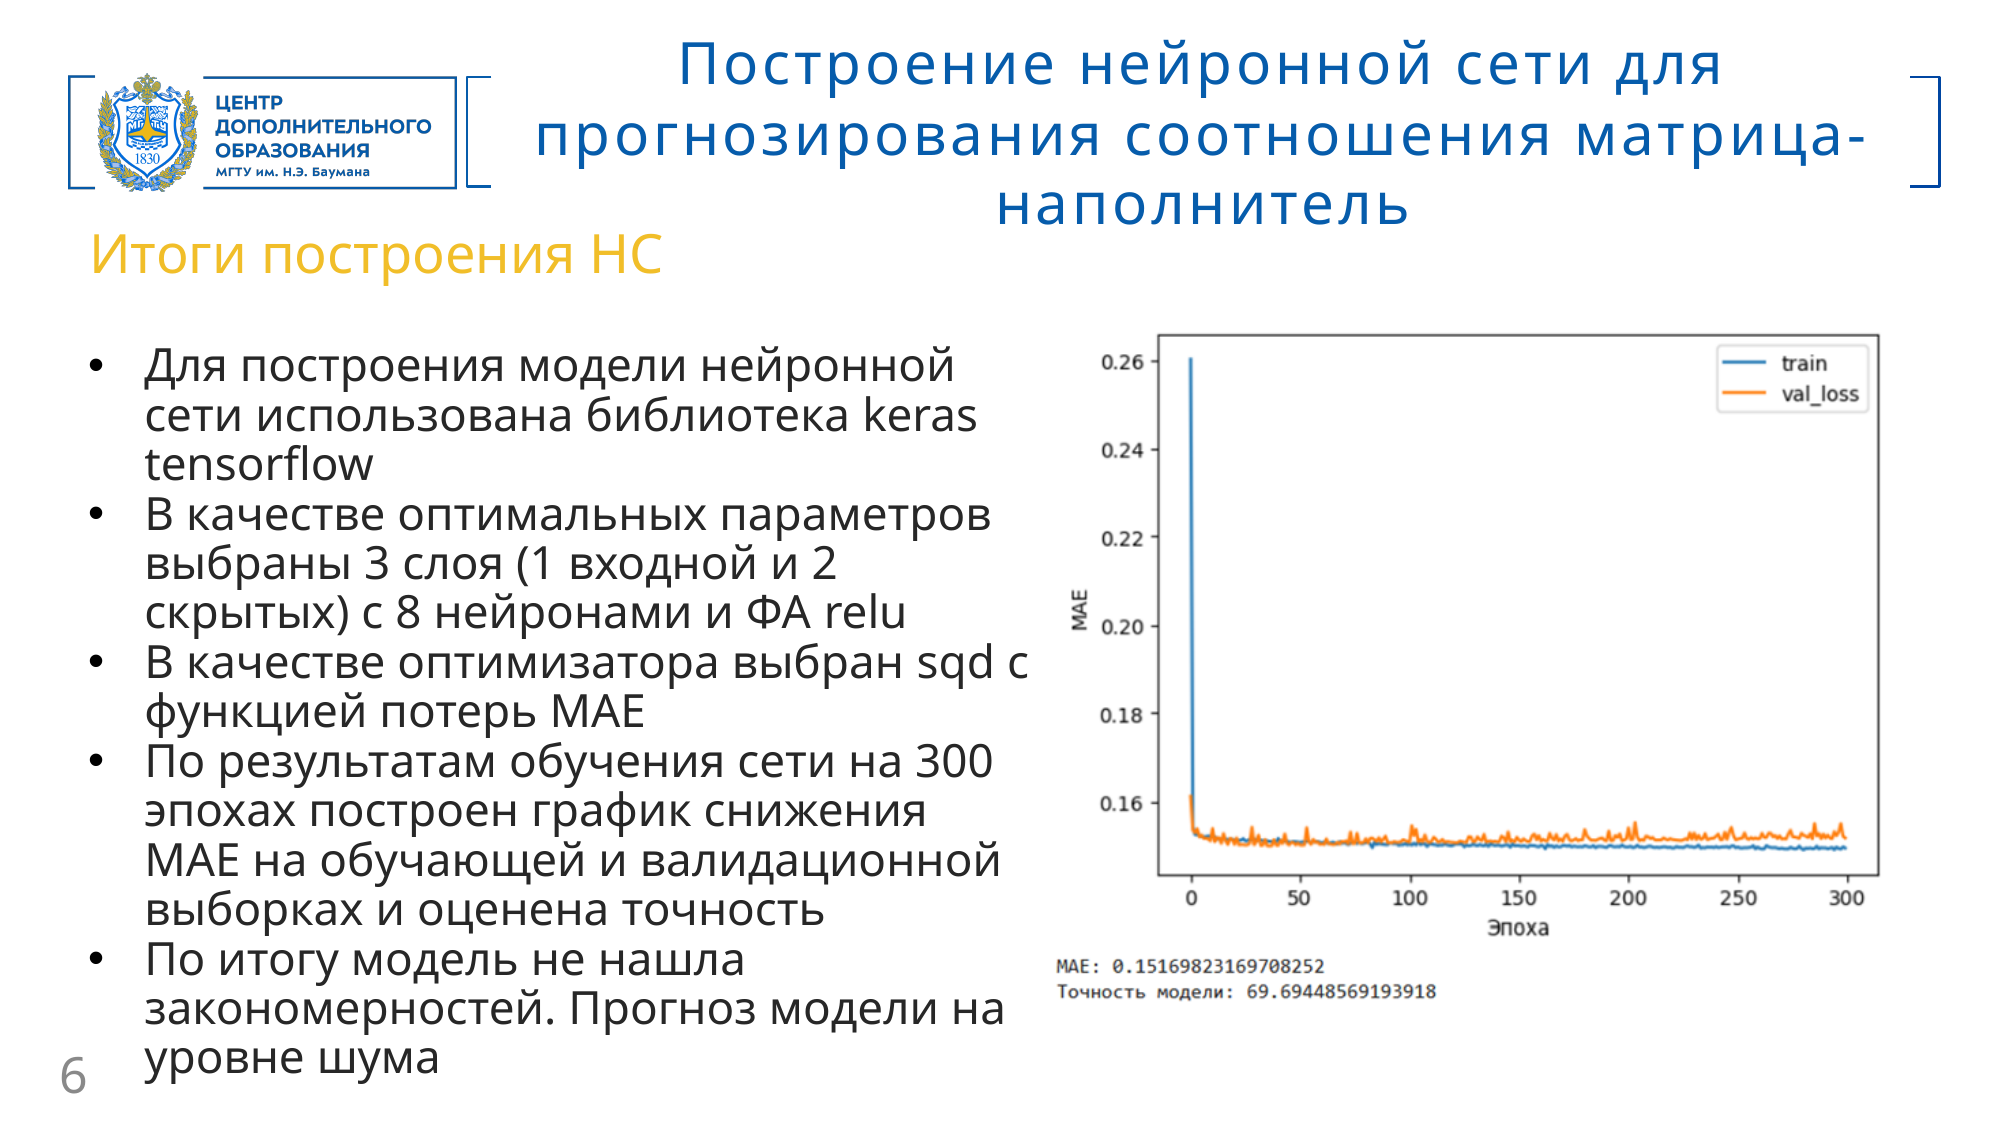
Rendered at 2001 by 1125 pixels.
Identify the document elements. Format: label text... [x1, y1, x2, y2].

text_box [466, 76, 1940, 187]
picture [68, 73, 457, 192]
text_box Для построения модели нейронной сети использована библиотека keras tensorflow В качестве оптимальных параметров выбраны 3 слоя (1 входной и 2 скрытых) с 8 нейронами и ФА relu В качестве оптимизатора выбран sqd с функцией потерь MAE По результатам обучения сети на 300 эпохах построен график снижения MAE на обучающей и валидационной выборках и оценена точность По итогу модель не нашла закономерностей. Прогноз модели на уровне шума [75, 336, 1042, 1006]
picture [1047, 311, 1896, 1006]
text_box Итоги построения НС [36, 218, 1205, 318]
slide_number 6 [44, 1055, 139, 1101]
